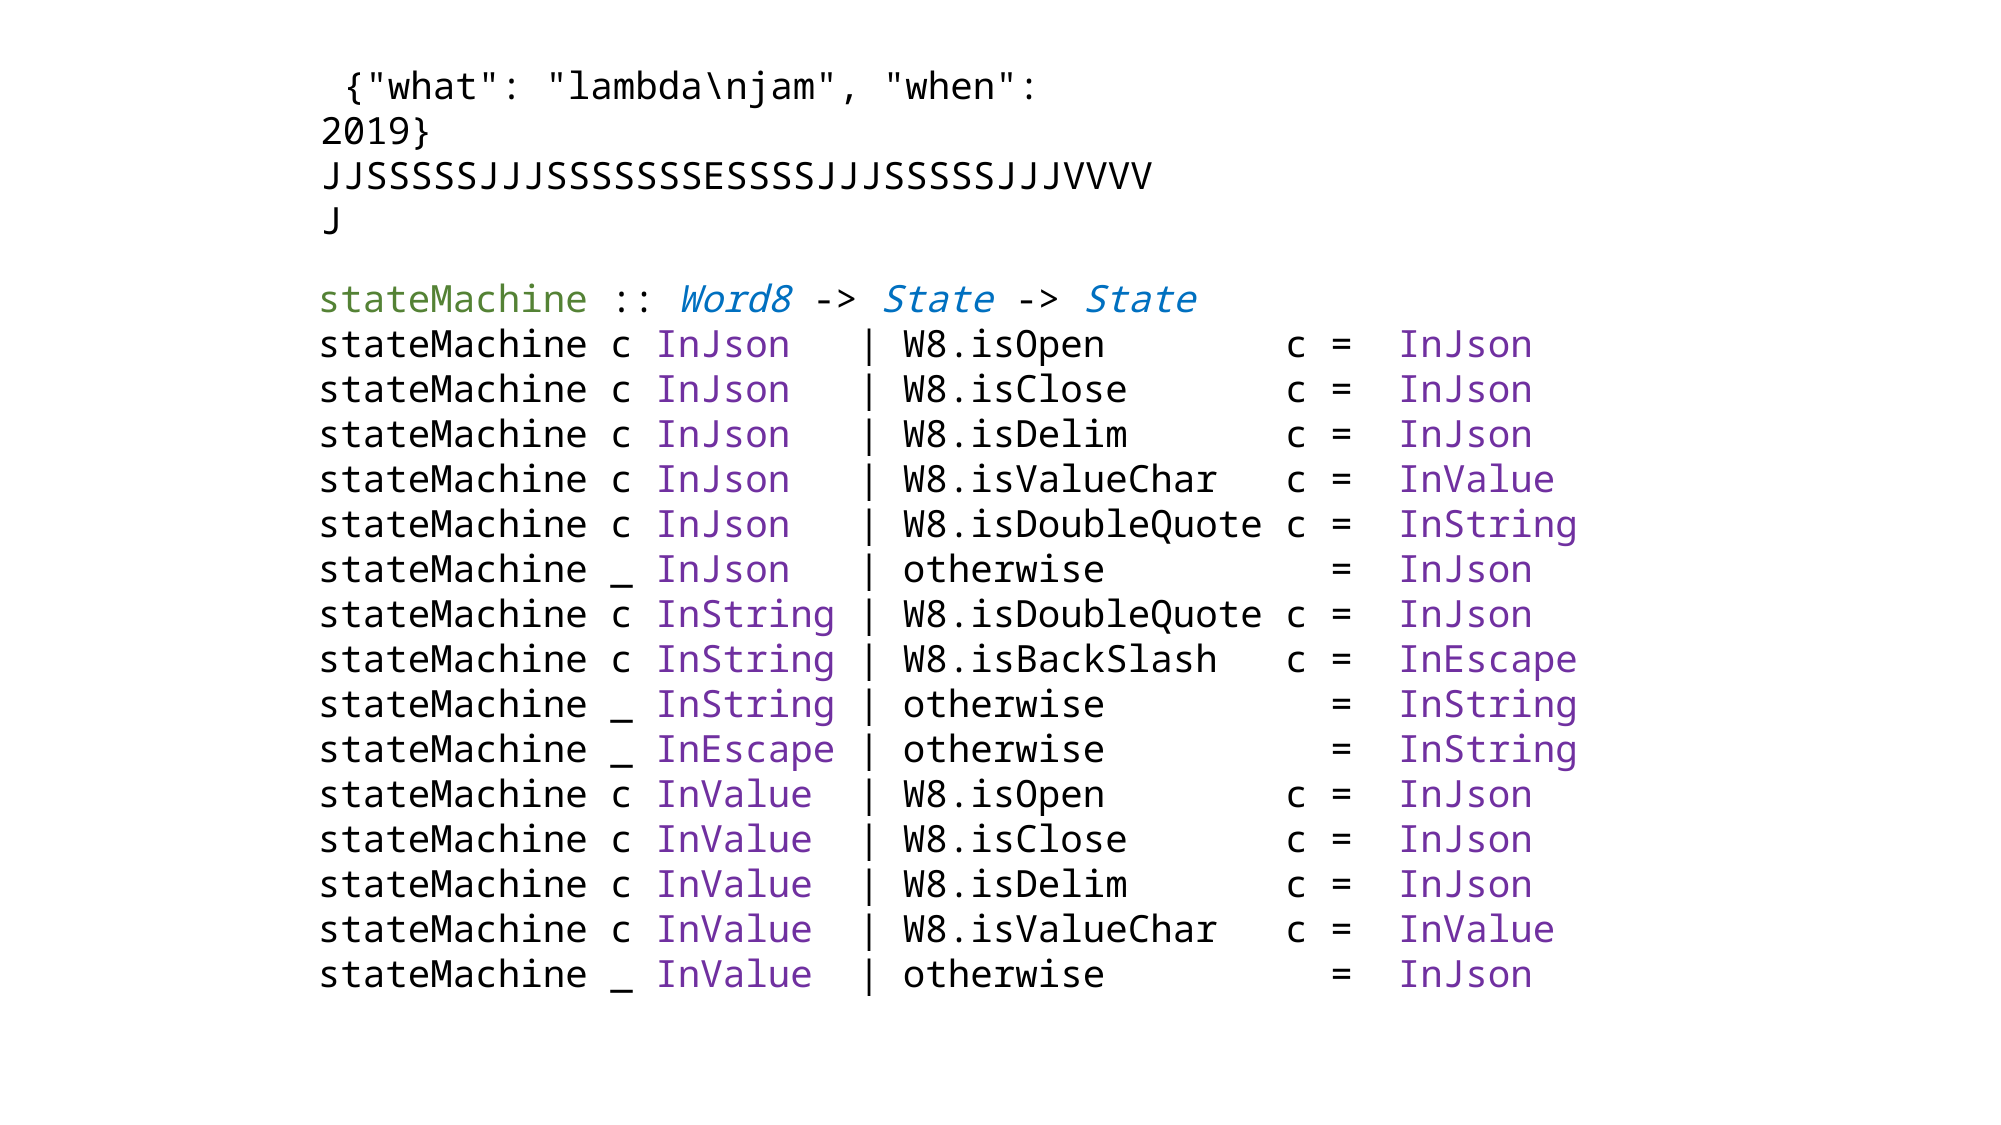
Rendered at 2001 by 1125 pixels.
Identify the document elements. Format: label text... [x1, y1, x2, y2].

text_box stateMachine :: Word8 -> State -> State stateMachine c InJson | W8.isOpen c = InJson stateMachine c InJson | W8.isClose c = InJson stateMachine c InJson | W8.isDelim c = InJson stateMachine c InJson | W8.isValueChar c = InValue stateMachine c InJson | W8.isDoubleQuote c = InString stateMachine _ InJson | otherwise = InJson stateMachine c InString | W8.isDoubleQuote c = InJson stateMachine c InString | W8.isBackSlash c = InEscape stateMachine _ InString | otherwise = InString stateMachine _ InEscape | otherwise = InString stateMachine c InValue | W8.isOpen c = InJson stateMachine c InValue | W8.isClose c = InJson stateMachine c InValue | W8.isDelim c = InJson stateMachine c InValue | W8.isValueChar c = InValue stateMachine _ InValue | otherwise = InJson [303, 267, 1768, 1047]
text_box {"what": "lambda\njam", "when": 2019} JJSSSSSJJJSSSSSSSESSSSJJJSSSSSJJJVVVVJ [305, 54, 1180, 250]
